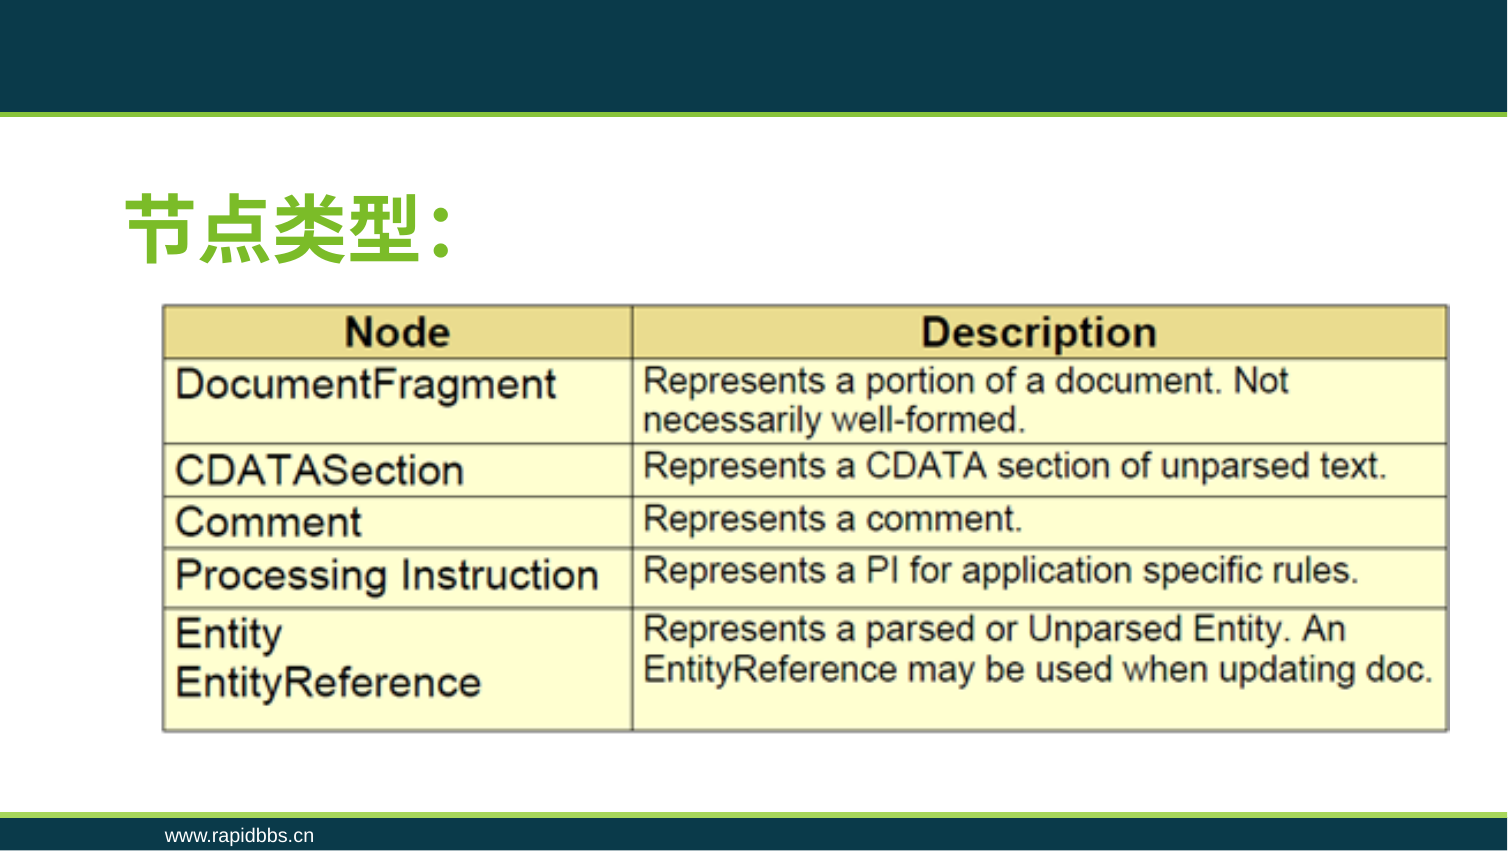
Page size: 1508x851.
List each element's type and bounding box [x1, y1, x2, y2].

text_box [0, 0, 1508, 851]
picture [160, 300, 1450, 736]
